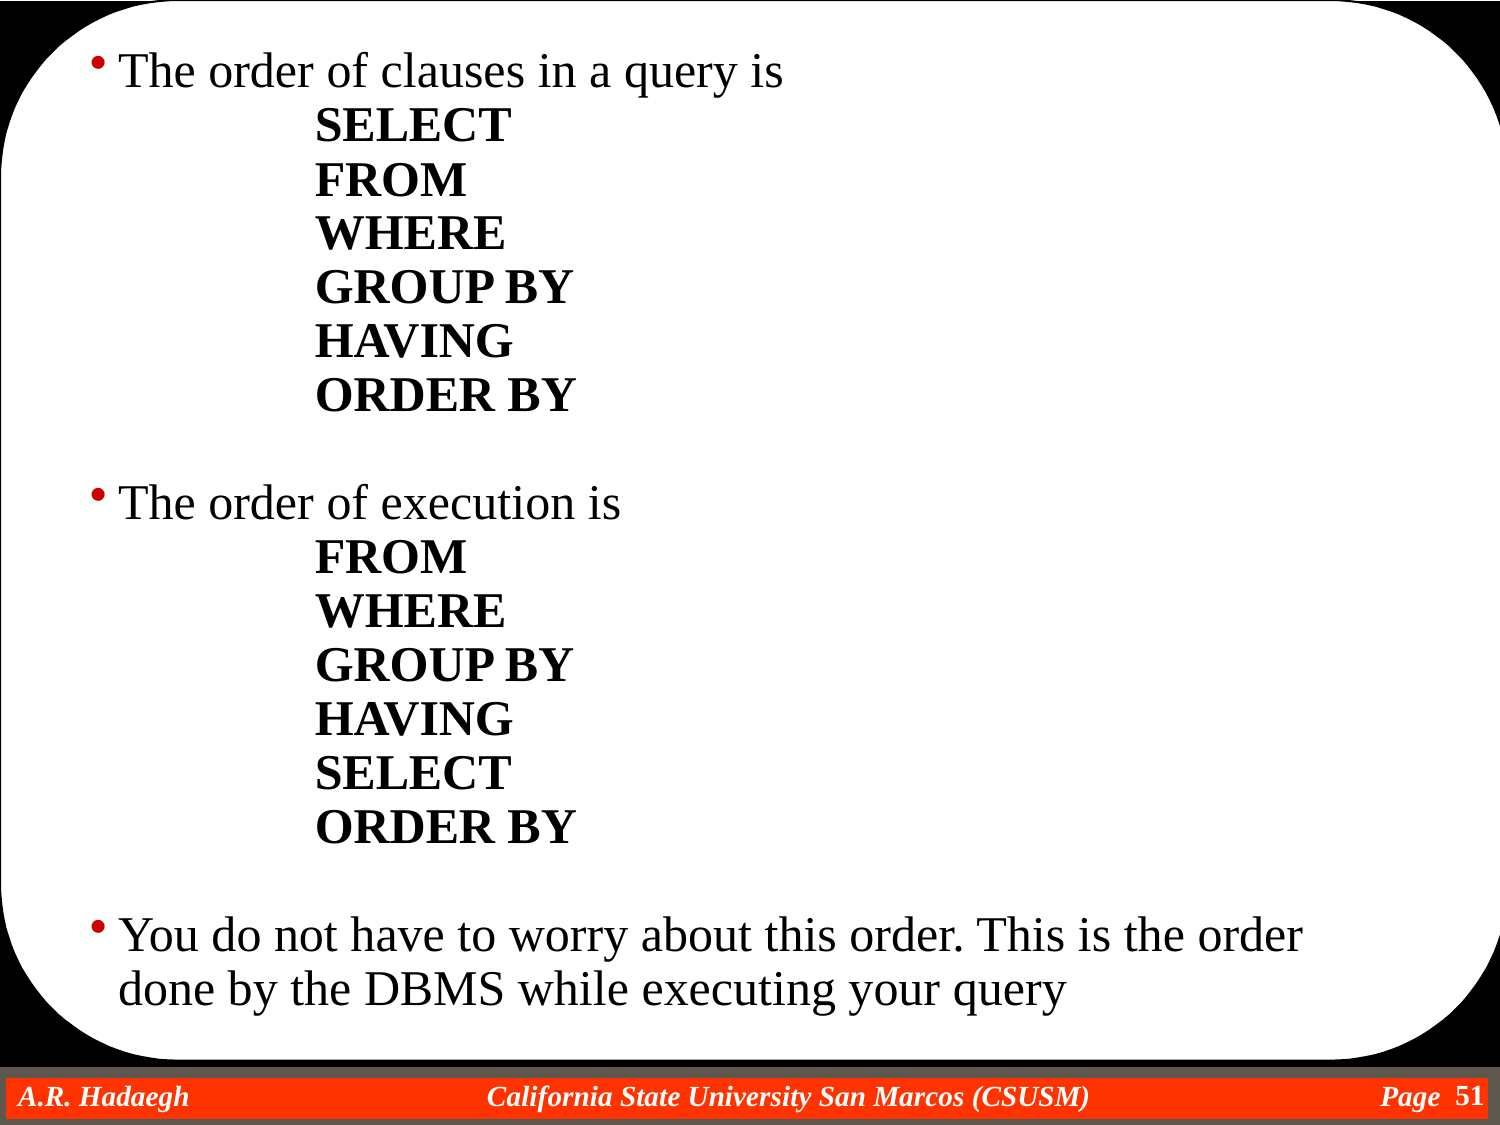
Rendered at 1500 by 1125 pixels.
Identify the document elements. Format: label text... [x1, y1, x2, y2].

text_box The order of clauses in a query is SELECT FROM WHERE GROUP BY HAVING ORDER BY The order of execution is FROM WHERE GROUP BY HAVING SELECT ORDER BY You do not have to worry about this order. This is the order done by the DBMS while executing your query [74, 37, 1425, 1024]
slide_number 51 [1387, 1068, 1500, 1125]
